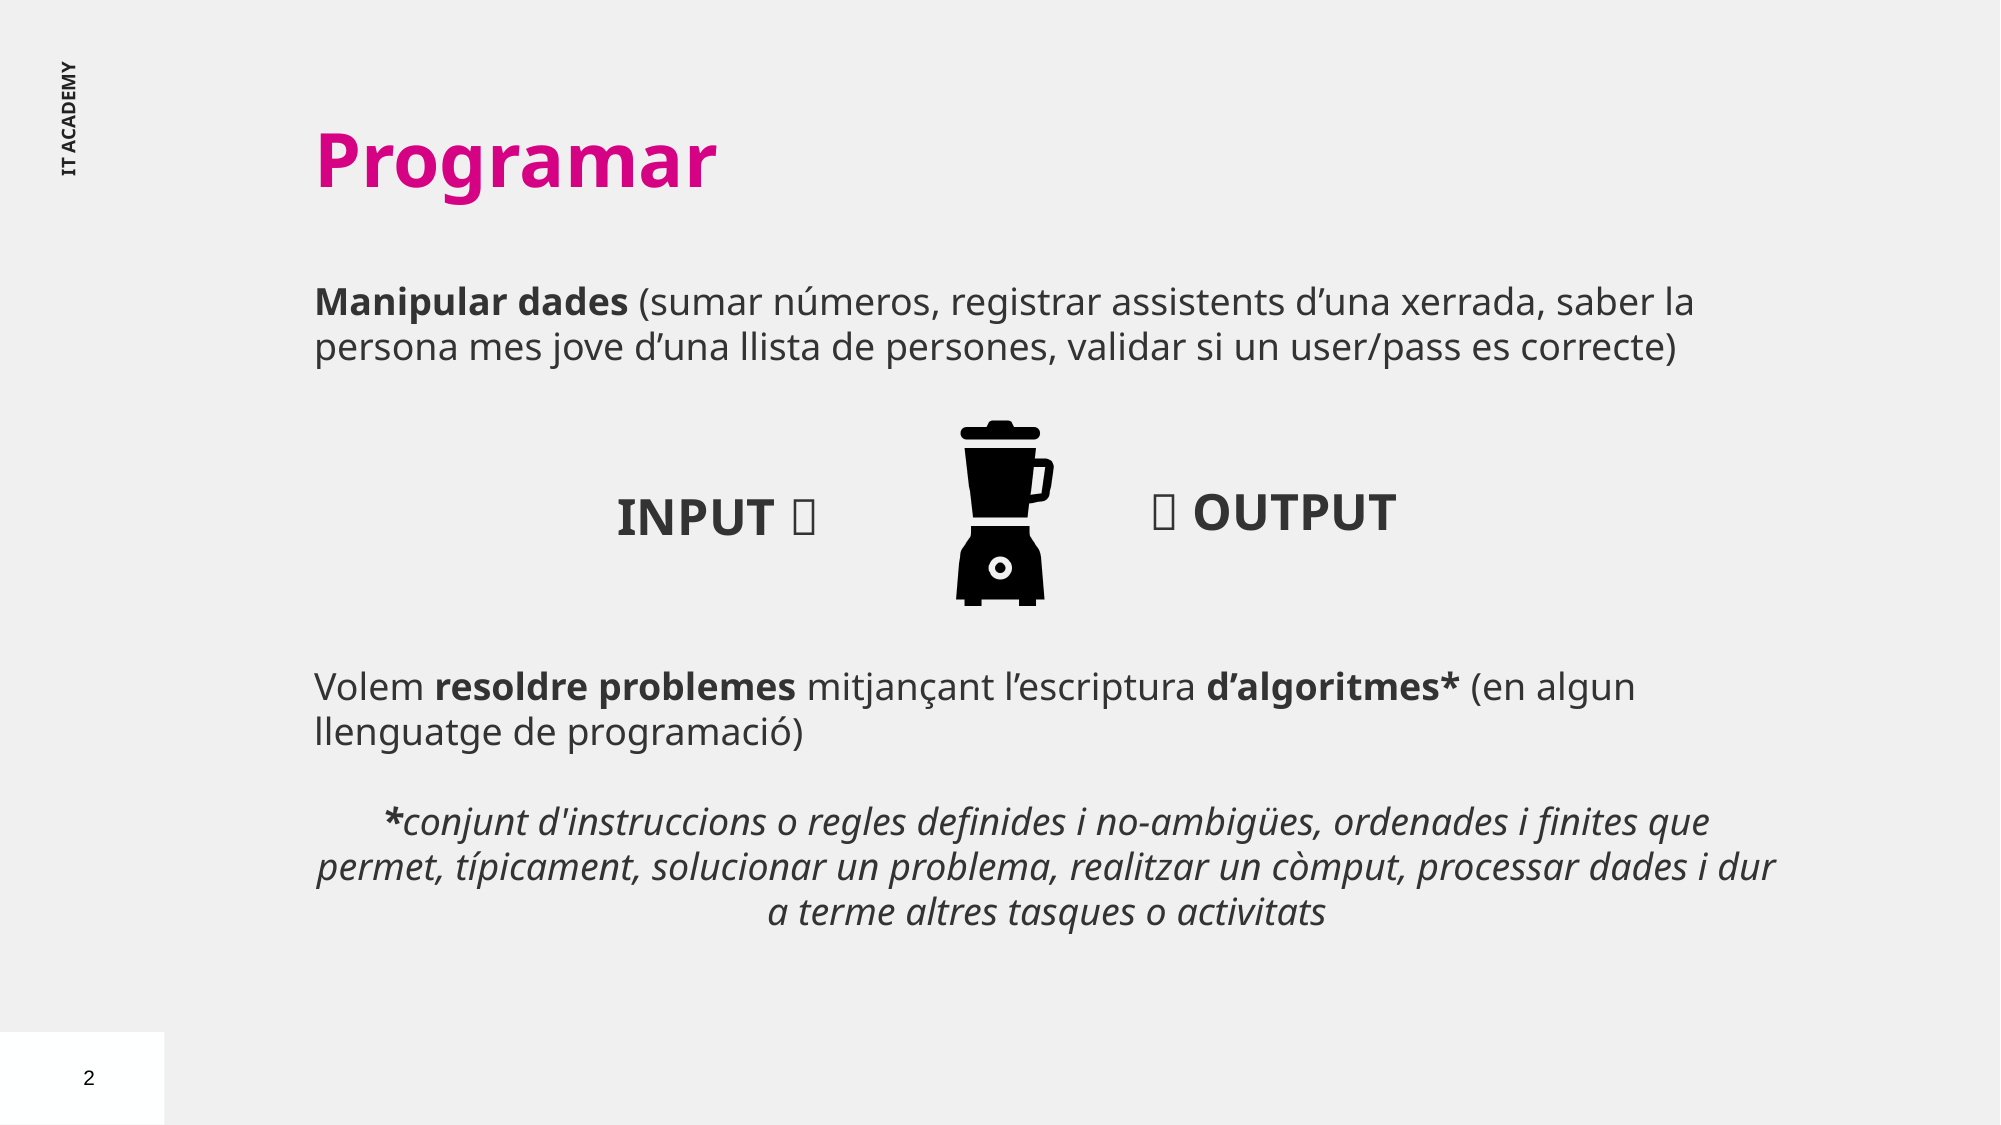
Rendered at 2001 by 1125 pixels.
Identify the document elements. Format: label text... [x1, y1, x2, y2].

text_box 2 [68, 1057, 113, 1097]
text_box INPUT  [617, 485, 894, 546]
text_box Volem resoldre problemes mitjançant l’escriptura d’algoritmes* (en algun llenguatge de programació) *conjunt d'instruccions o regles definides i no-ambigües, ordenades i finites que permet, típicament, solucionar un problema, realitzar un còmput, processar dades i dur a terme altres tasques o activitats [314, 662, 1780, 933]
text_box Manipular dades (sumar números, registrar assistents d’una xerrada, saber la persona mes jove d’una llista de persones, validar si un user/pass es correcte) [314, 277, 1780, 368]
picture [899, 412, 1101, 614]
text_box IT ACADEMY [49, 54, 87, 184]
text_box  OUTPUT [1149, 480, 1478, 541]
text_box Programar [314, 129, 1382, 213]
